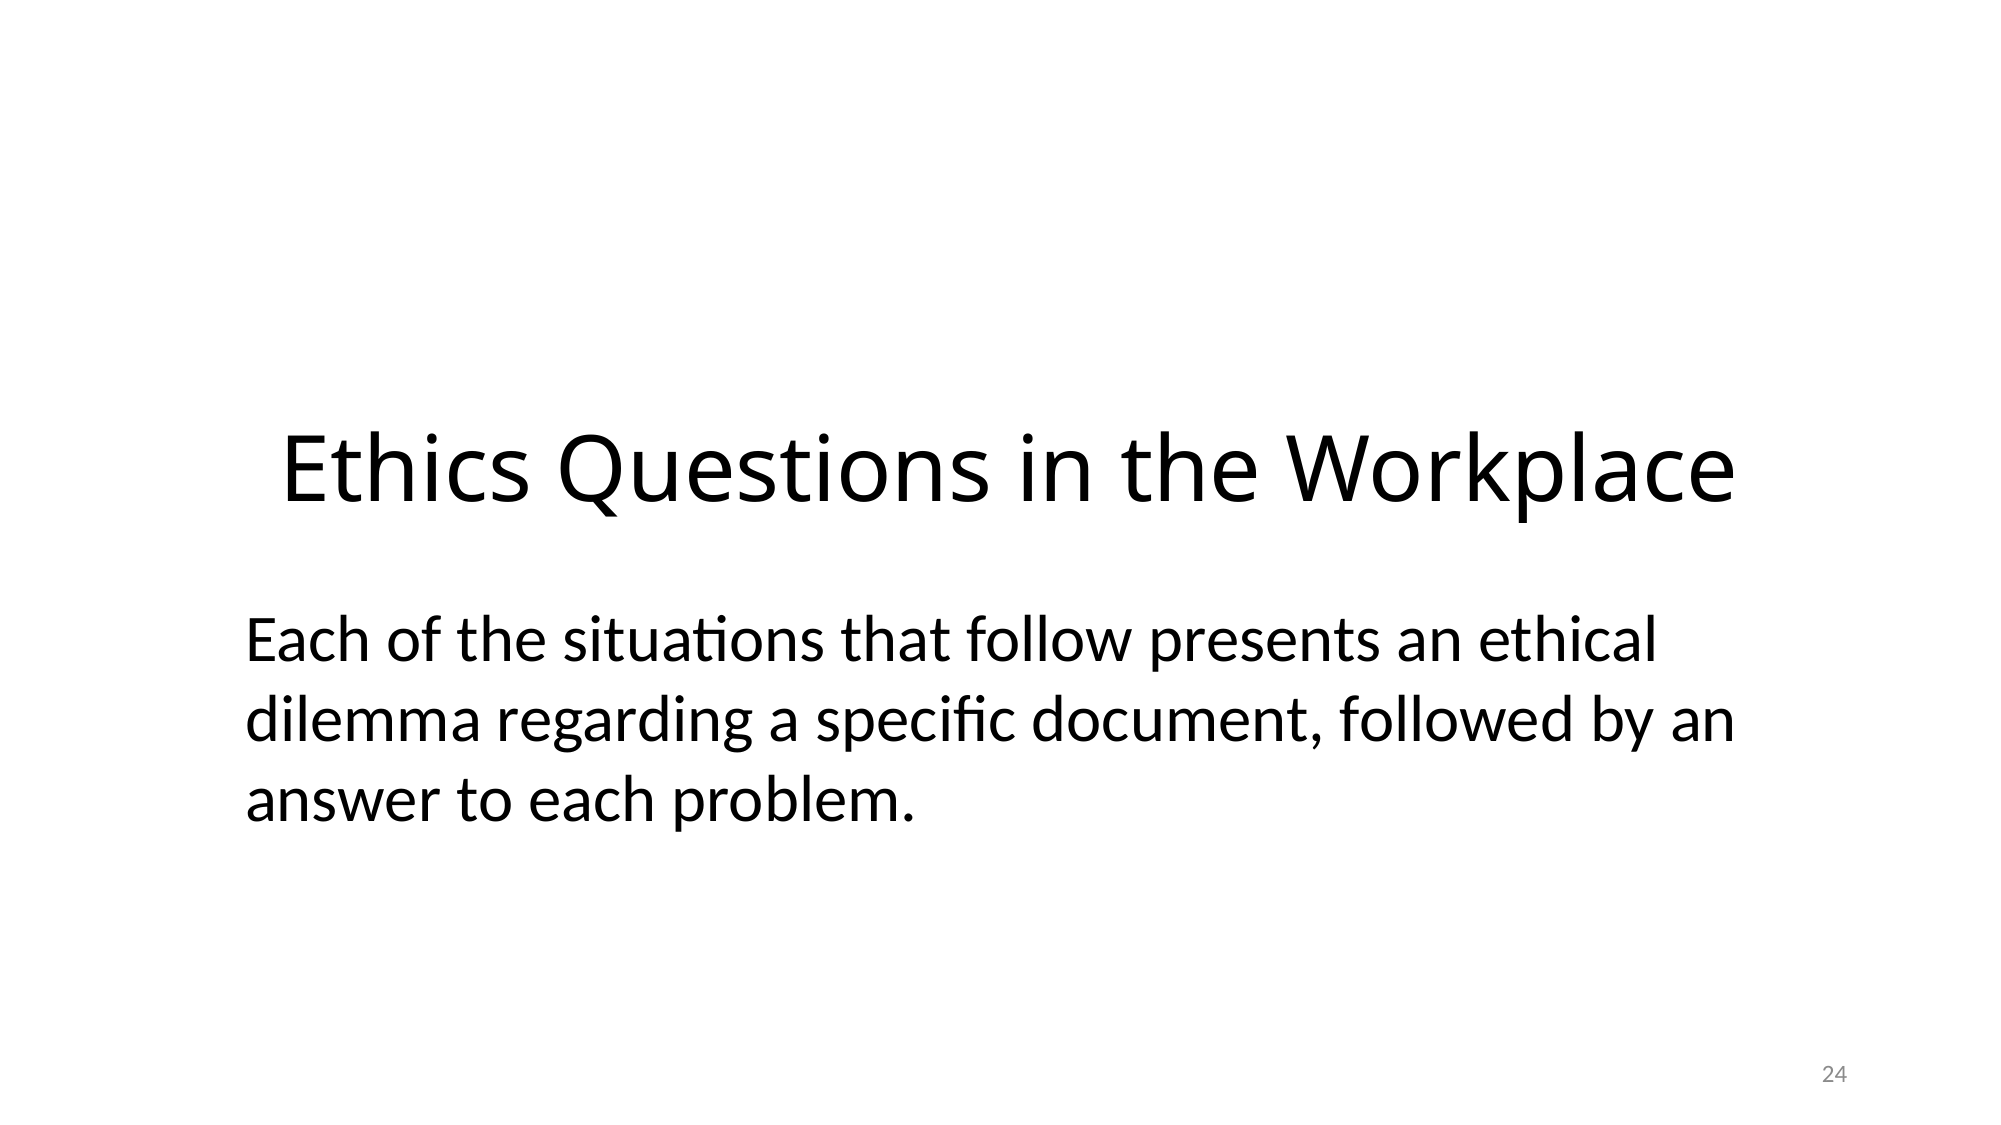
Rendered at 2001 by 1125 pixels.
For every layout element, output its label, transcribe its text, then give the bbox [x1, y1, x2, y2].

title Ethics Questions in the Workplace [204, 378, 1817, 566]
text_box Each of the situations that follow presents an ethical dilemma regarding a specific document, followed by an answer to each problem. [230, 587, 1838, 842]
slide_number 24 [1412, 1042, 1863, 1103]
